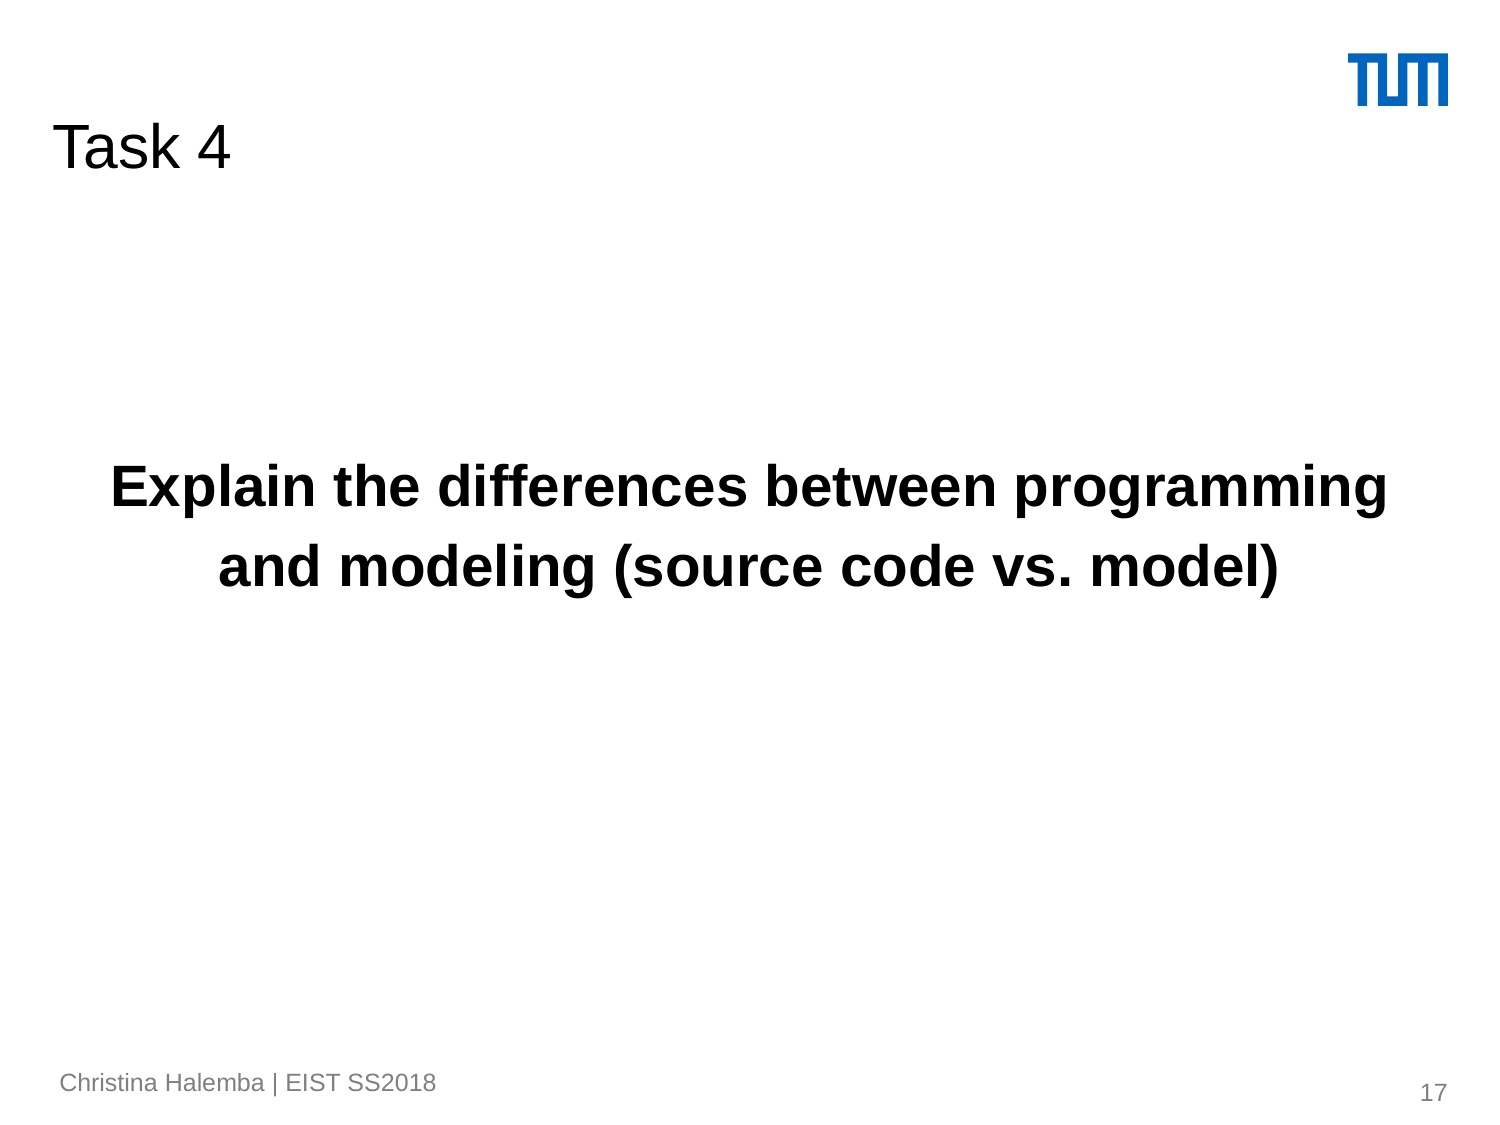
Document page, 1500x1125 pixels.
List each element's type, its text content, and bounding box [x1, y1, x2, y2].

title Task 4 [52, 114, 1449, 183]
slide_number 17 [1111, 1061, 1448, 1122]
list Explain the differences between programming and modeling (source code vs. model) [52, 288, 1449, 1061]
